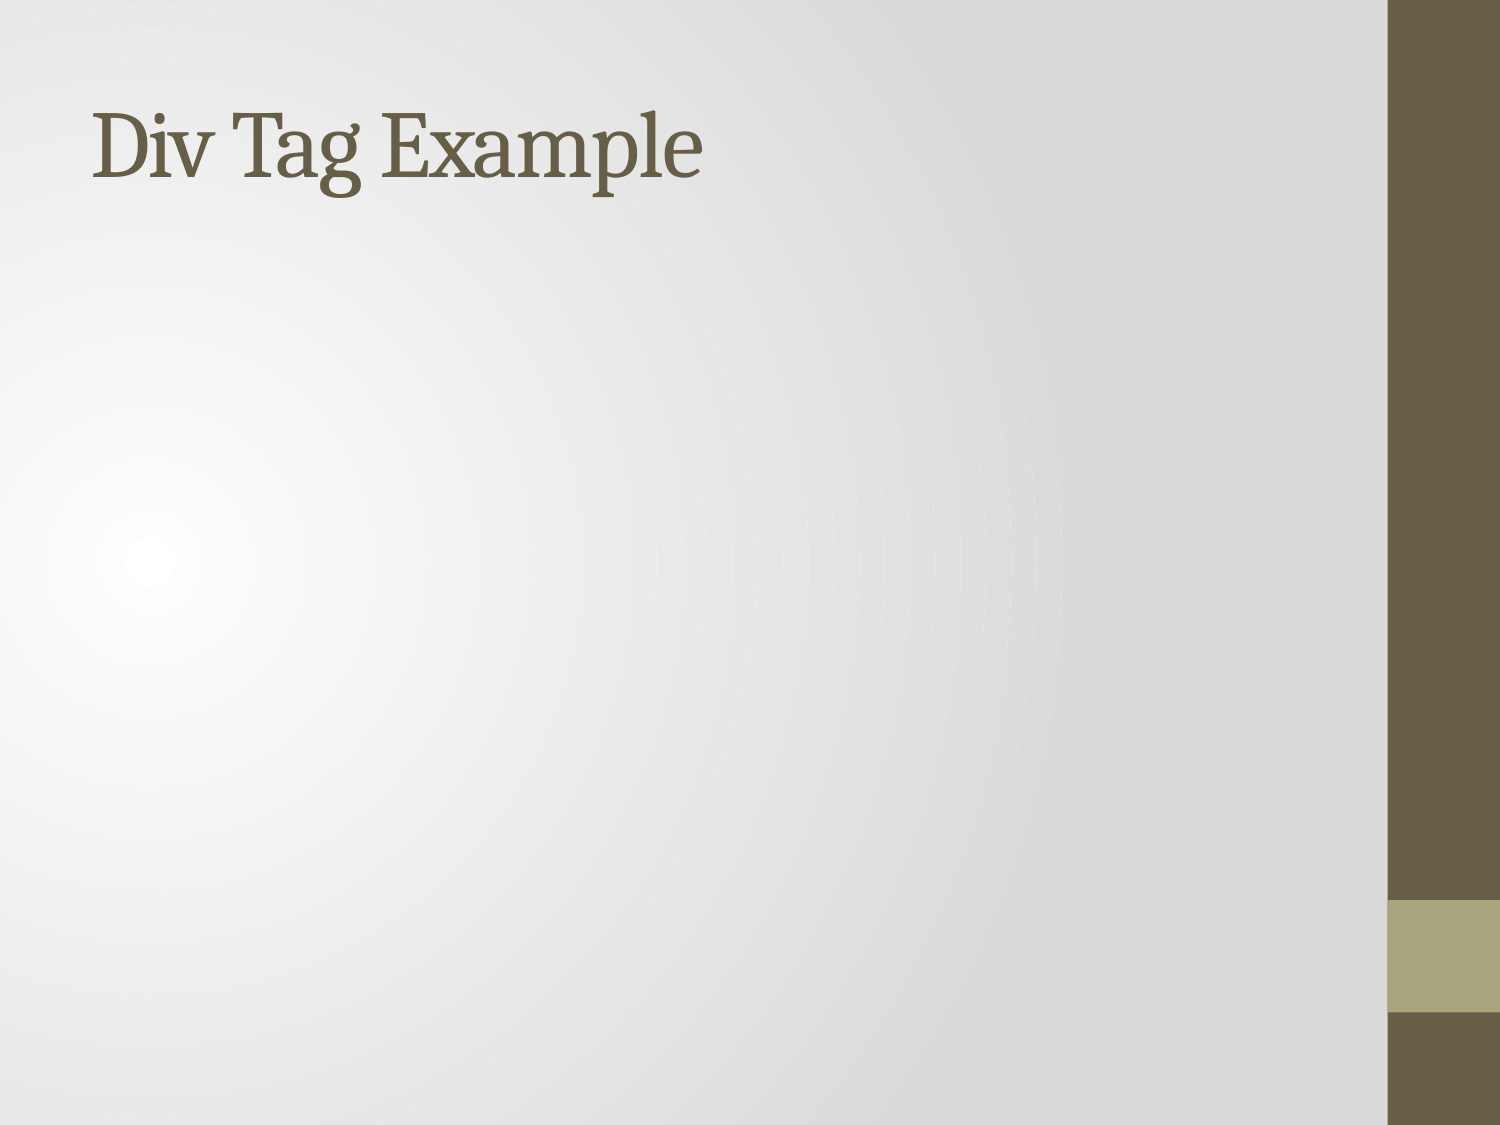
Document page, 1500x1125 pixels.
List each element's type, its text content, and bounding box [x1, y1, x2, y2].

title Div Tag Example [75, 45, 1325, 233]
